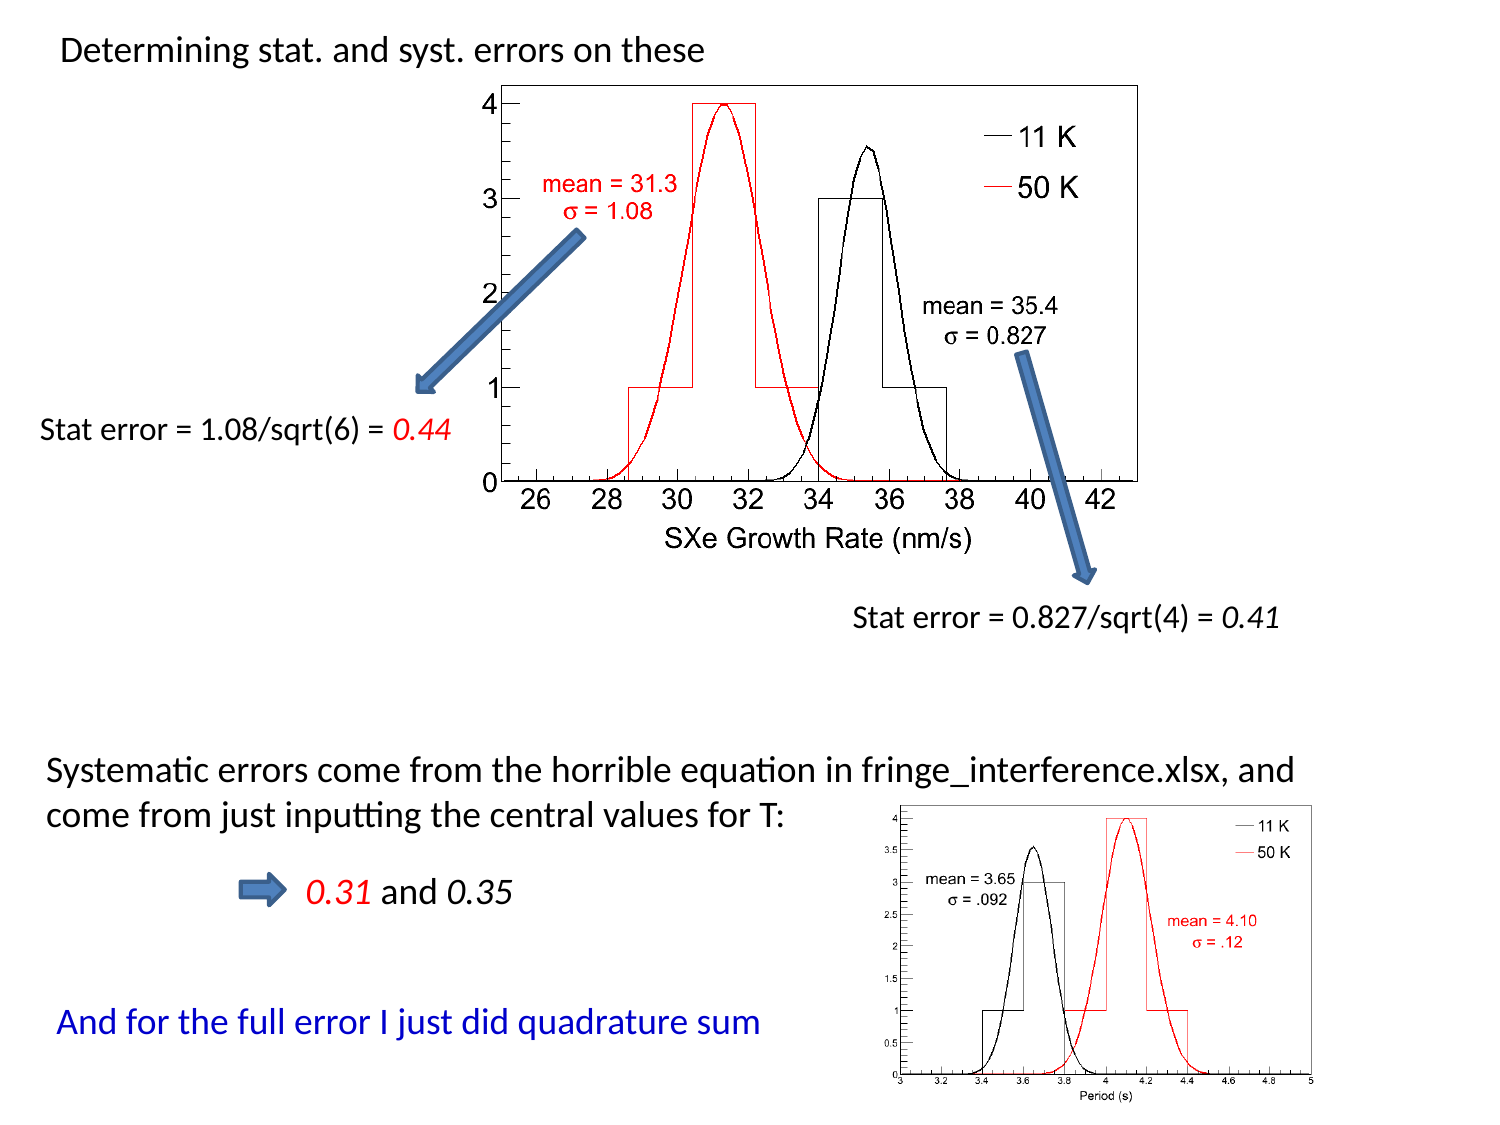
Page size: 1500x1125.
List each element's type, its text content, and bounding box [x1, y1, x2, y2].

text_box 0.31 and 0.35 [290, 859, 528, 919]
text_box And for the full error I just did quadrature sum [41, 989, 777, 1049]
text_box [1071, 567, 1097, 586]
text_box Stat error = 1.08/sqrt(6) = 0.44 [25, 399, 395, 455]
picture [400, 49, 1176, 559]
text_box Systematic errors come from the horrible equation in fringe_interference.xlsx, and come from just inputting the central values for T: [31, 737, 1313, 843]
text_box Determining stat. and syst. errors on these [45, 17, 722, 78]
text_box Stat error = 0.827/sqrt(4) = 0.41 [837, 587, 1300, 643]
text_box [238, 871, 287, 908]
picture [849, 771, 1363, 1108]
